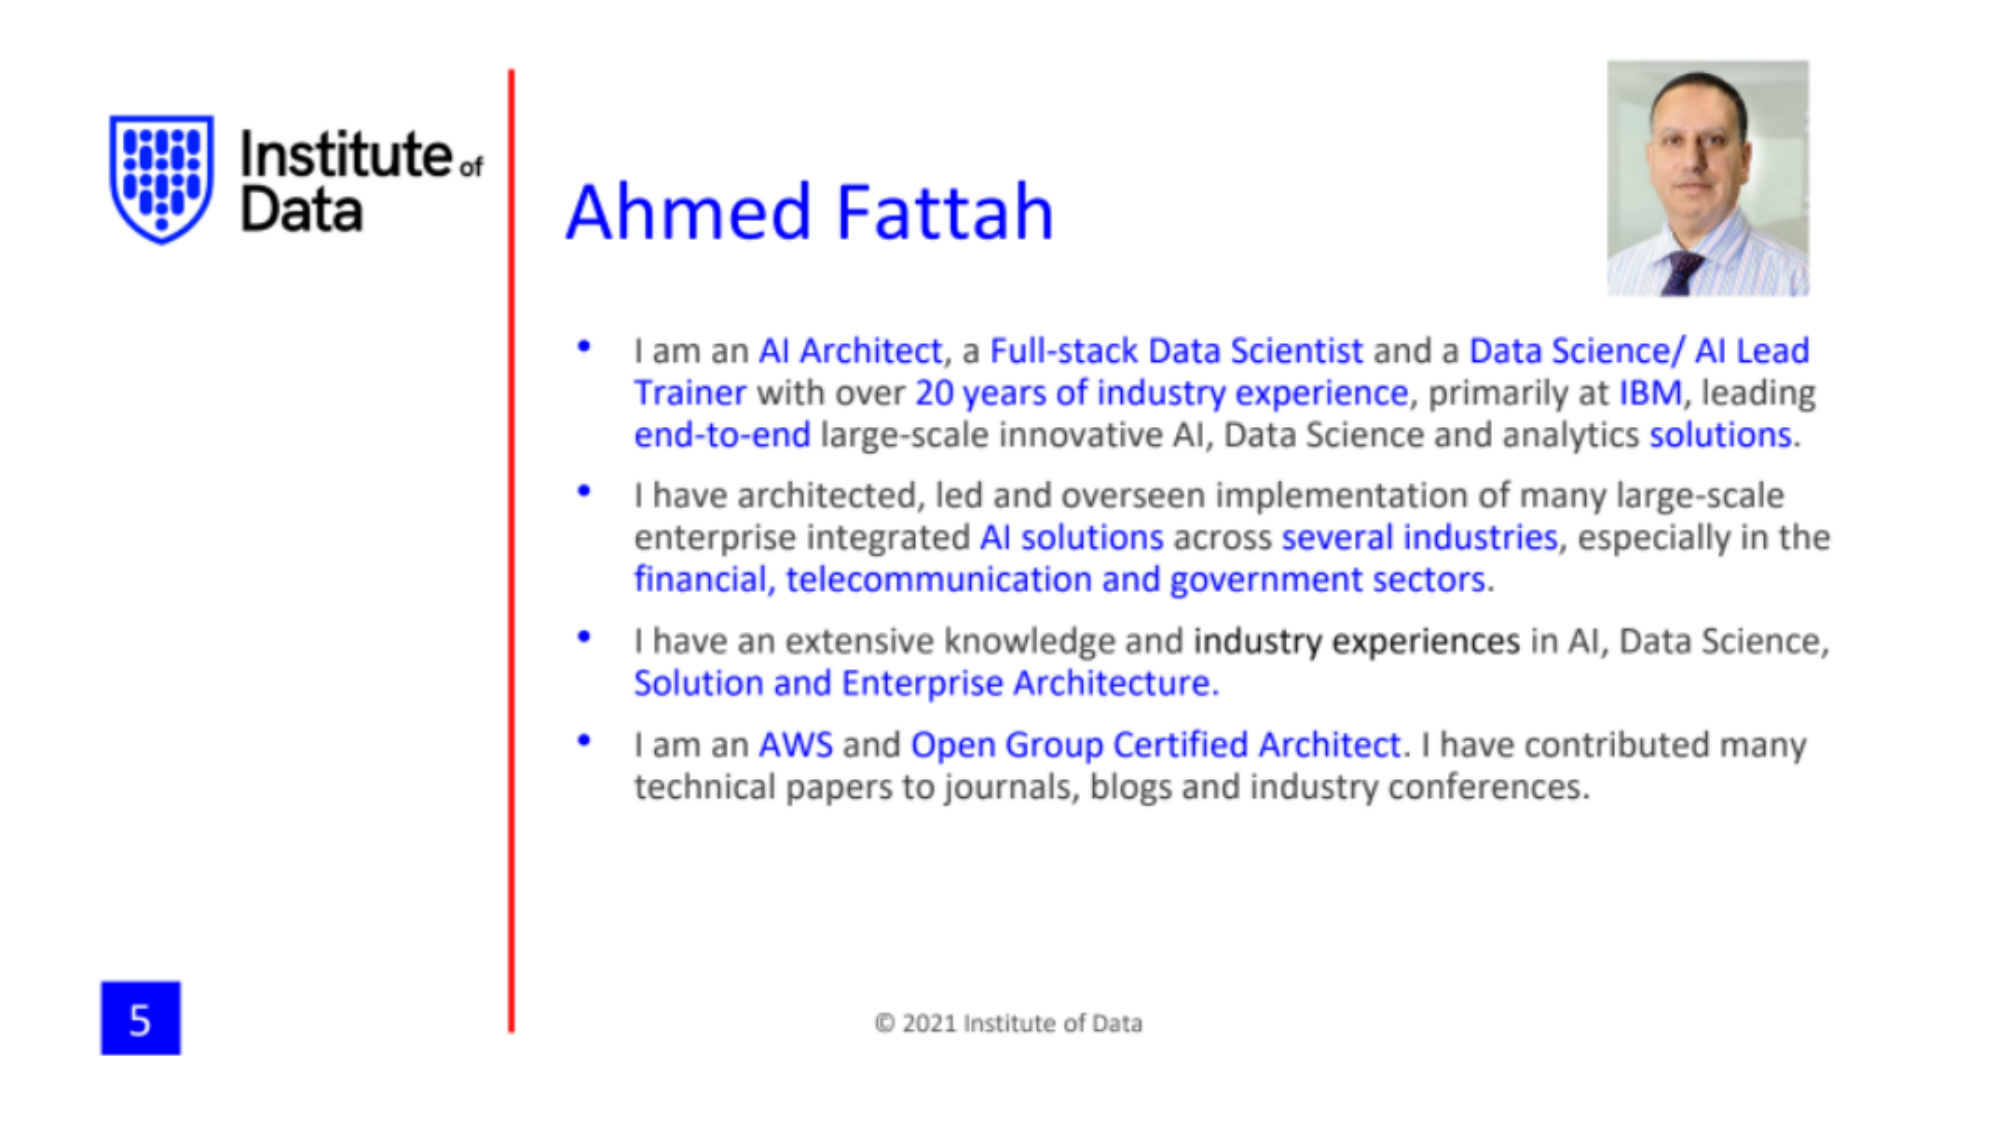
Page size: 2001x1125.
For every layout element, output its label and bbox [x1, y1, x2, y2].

picture [81, 44, 1887, 1069]
